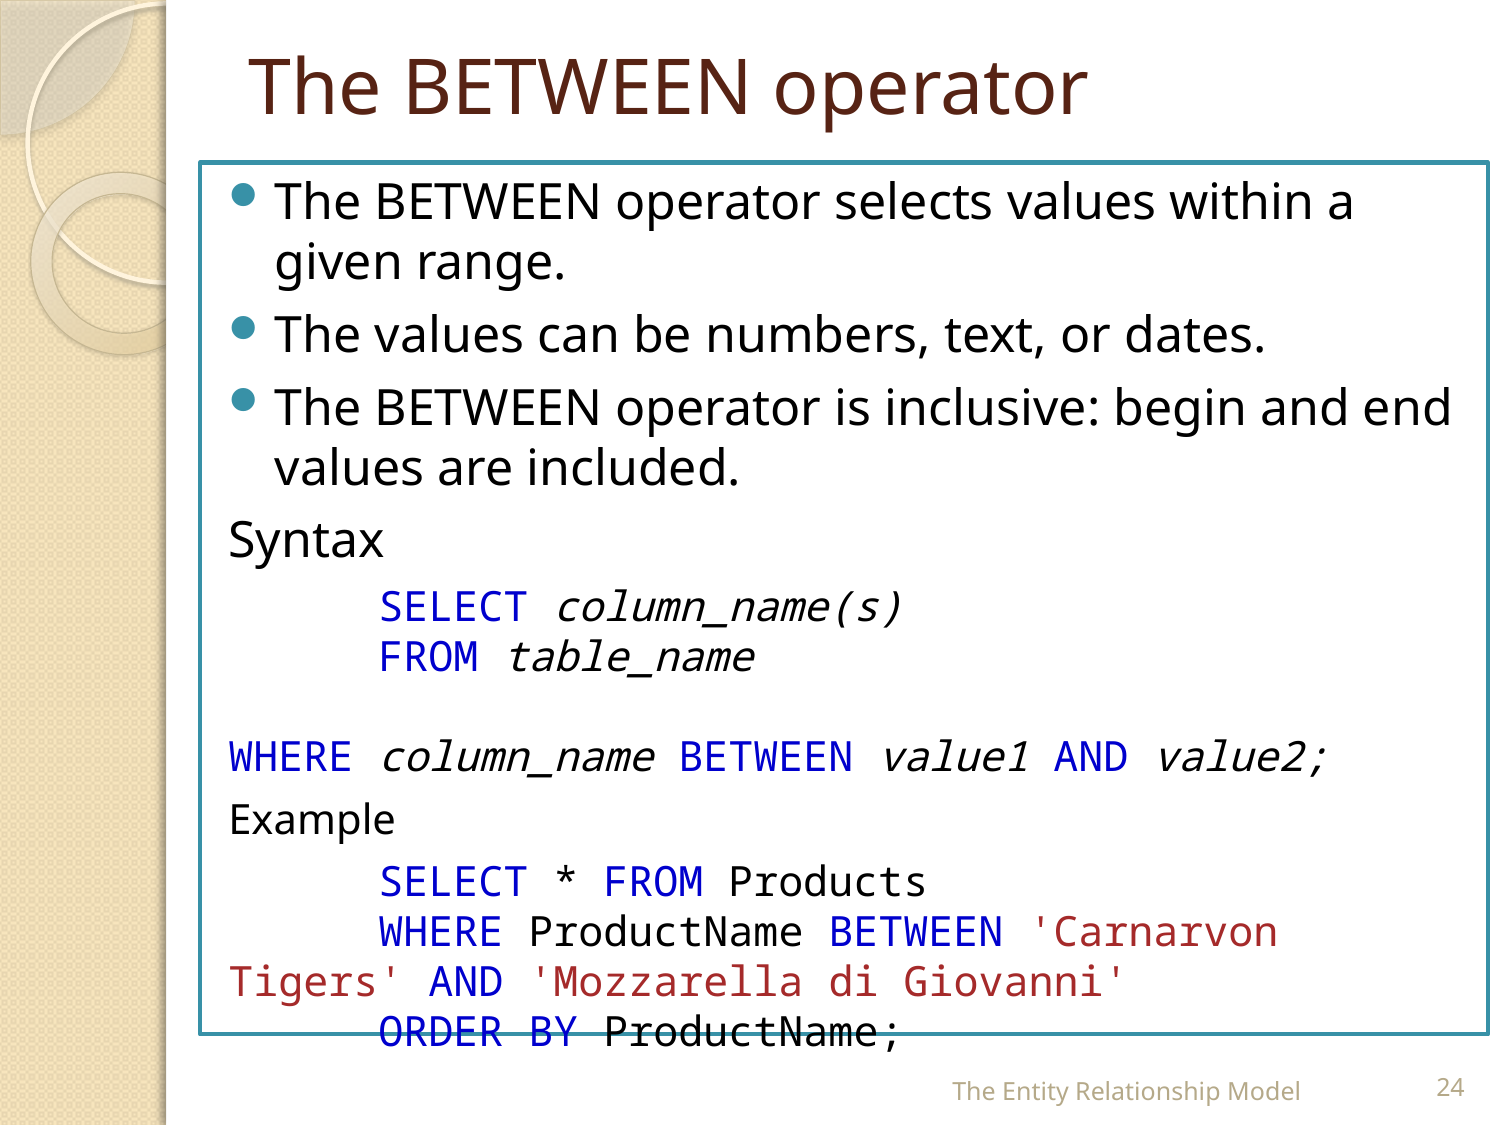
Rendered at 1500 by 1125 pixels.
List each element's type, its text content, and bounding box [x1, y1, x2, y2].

list The BETWEEN operator selects values within a given range. The values can be numbers, text, or dates. The BETWEEN operator is inclusive: begin and end values are included. Syntax SELECT column_name(s) FROM table_name WHERE column_name BETWEEN value1 AND value2; Example SELECT * FROM Products WHERE ProductName BETWEEN 'Carnarvon Tigers' AND 'Mozzarella di Giovanni' ORDER BY ProductName; [198, 160, 1490, 1036]
title The BETWEEN operator [233, 30, 1464, 138]
footer The Entity Relationship Model [937, 1034, 1413, 1113]
slide_number 24 [1413, 1034, 1488, 1113]
